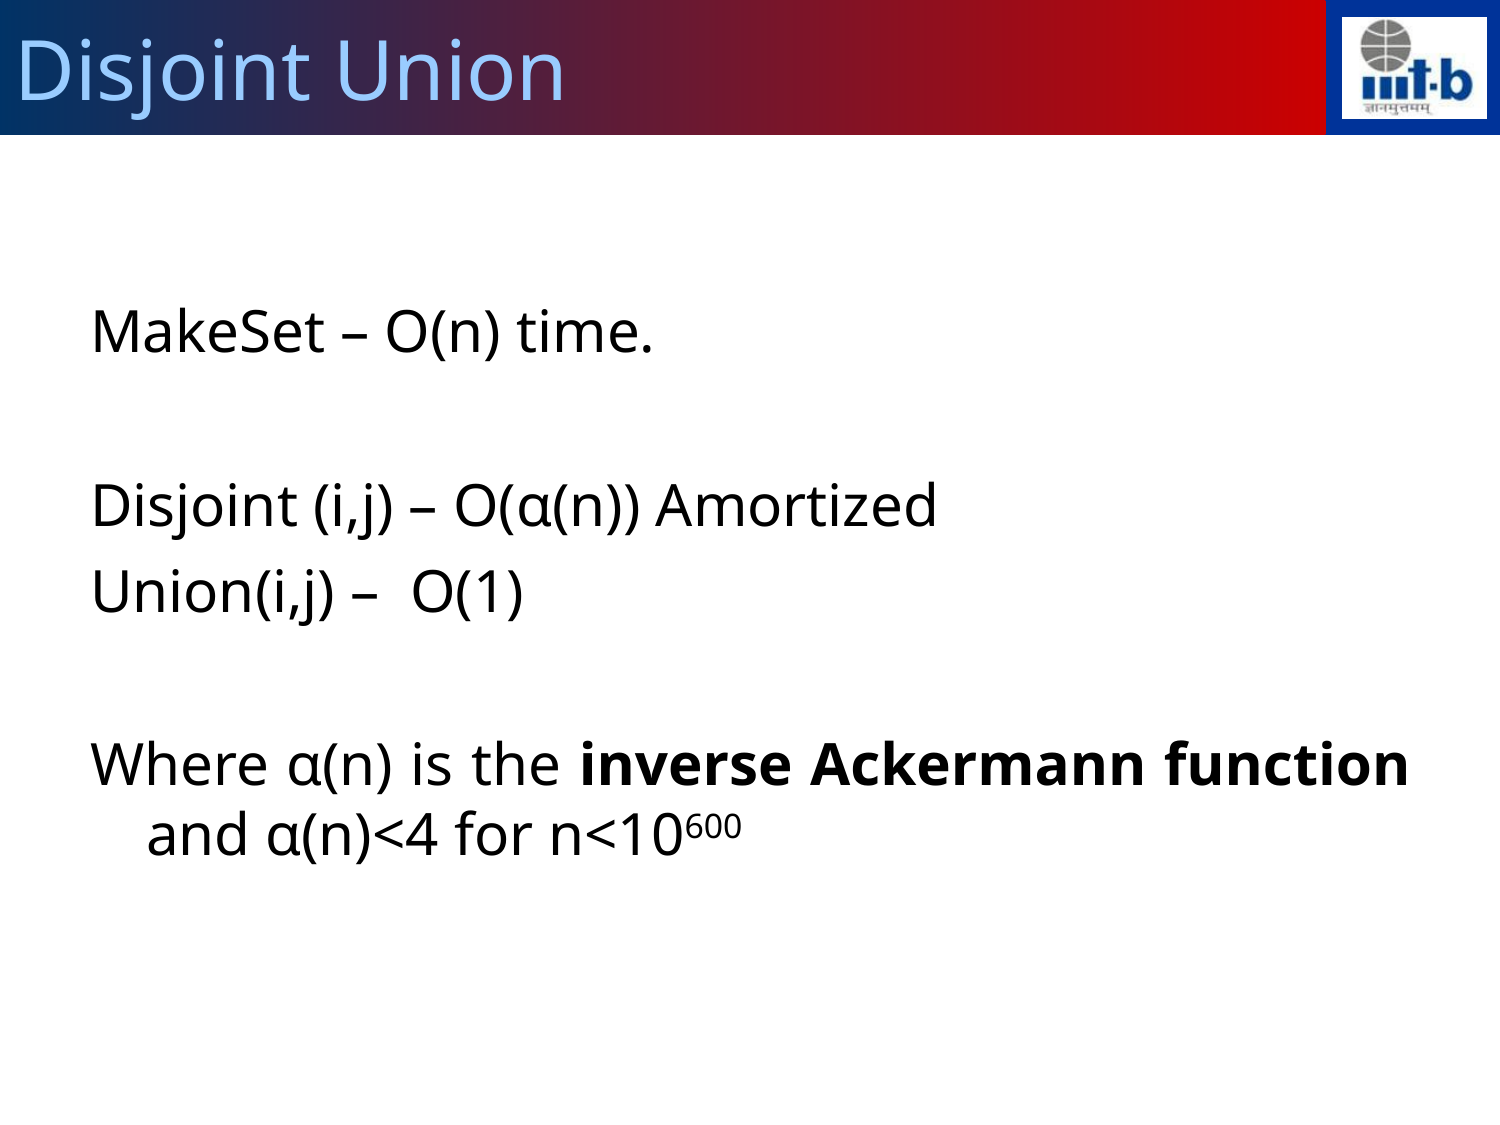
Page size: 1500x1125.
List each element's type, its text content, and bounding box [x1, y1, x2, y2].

title Disjoint Union [0, 0, 1326, 136]
picture [1342, 17, 1487, 119]
list MakeSet – O(n) time. Disjoint (i,j) – O(α(n)) Amortized Union(i,j) – O(1) Where α(n) is the inverse Ackermann function and α(n)<4 for n<10600 [74, 199, 1426, 1006]
